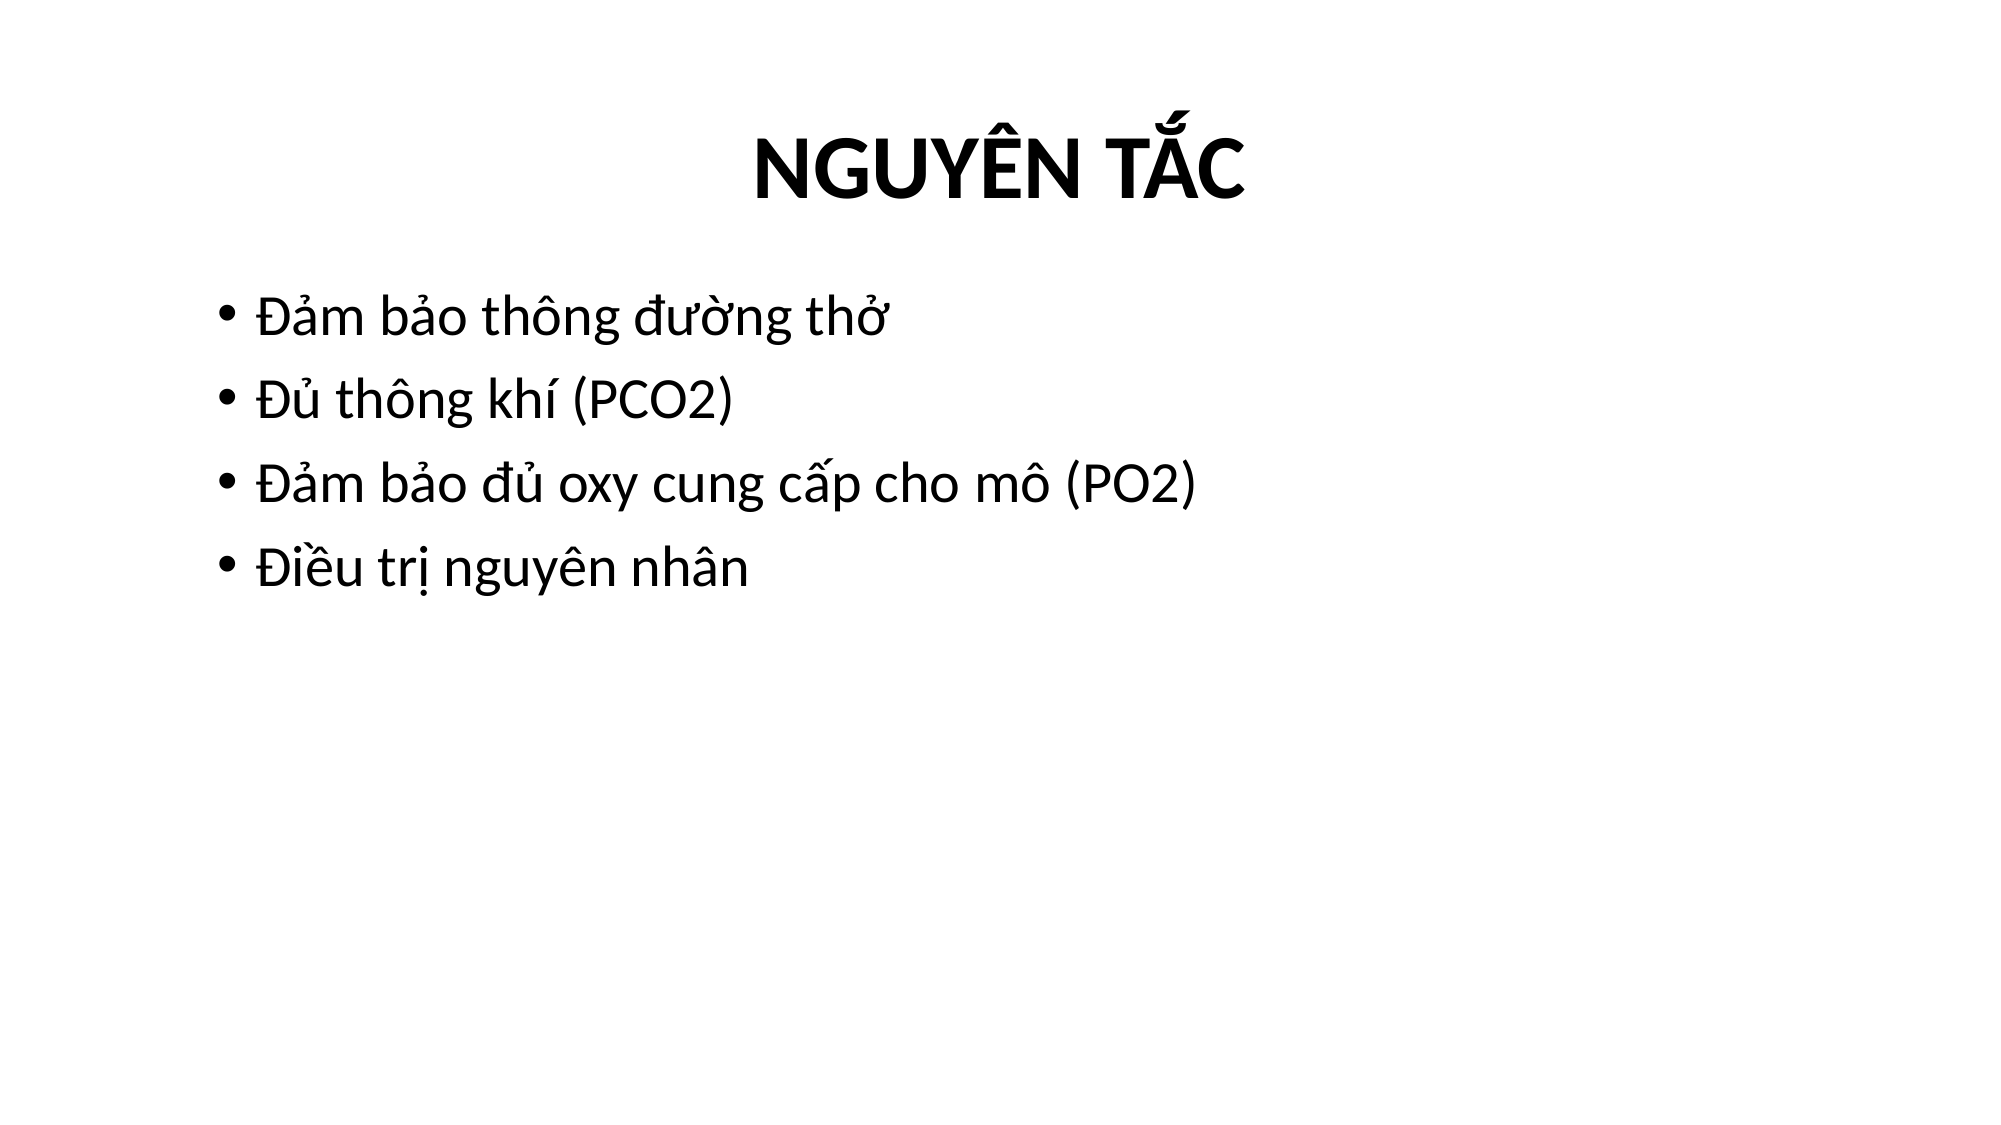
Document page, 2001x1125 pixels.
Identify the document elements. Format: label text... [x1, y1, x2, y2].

title NGUYÊN TẮC [137, 59, 1863, 278]
list Đảm bảo thông đường thở Đủ thông khí (PCO2) Đảm bảo đủ oxy cung cấp cho mô (PO2) Điều trị nguyên nhân [202, 277, 1845, 1034]
